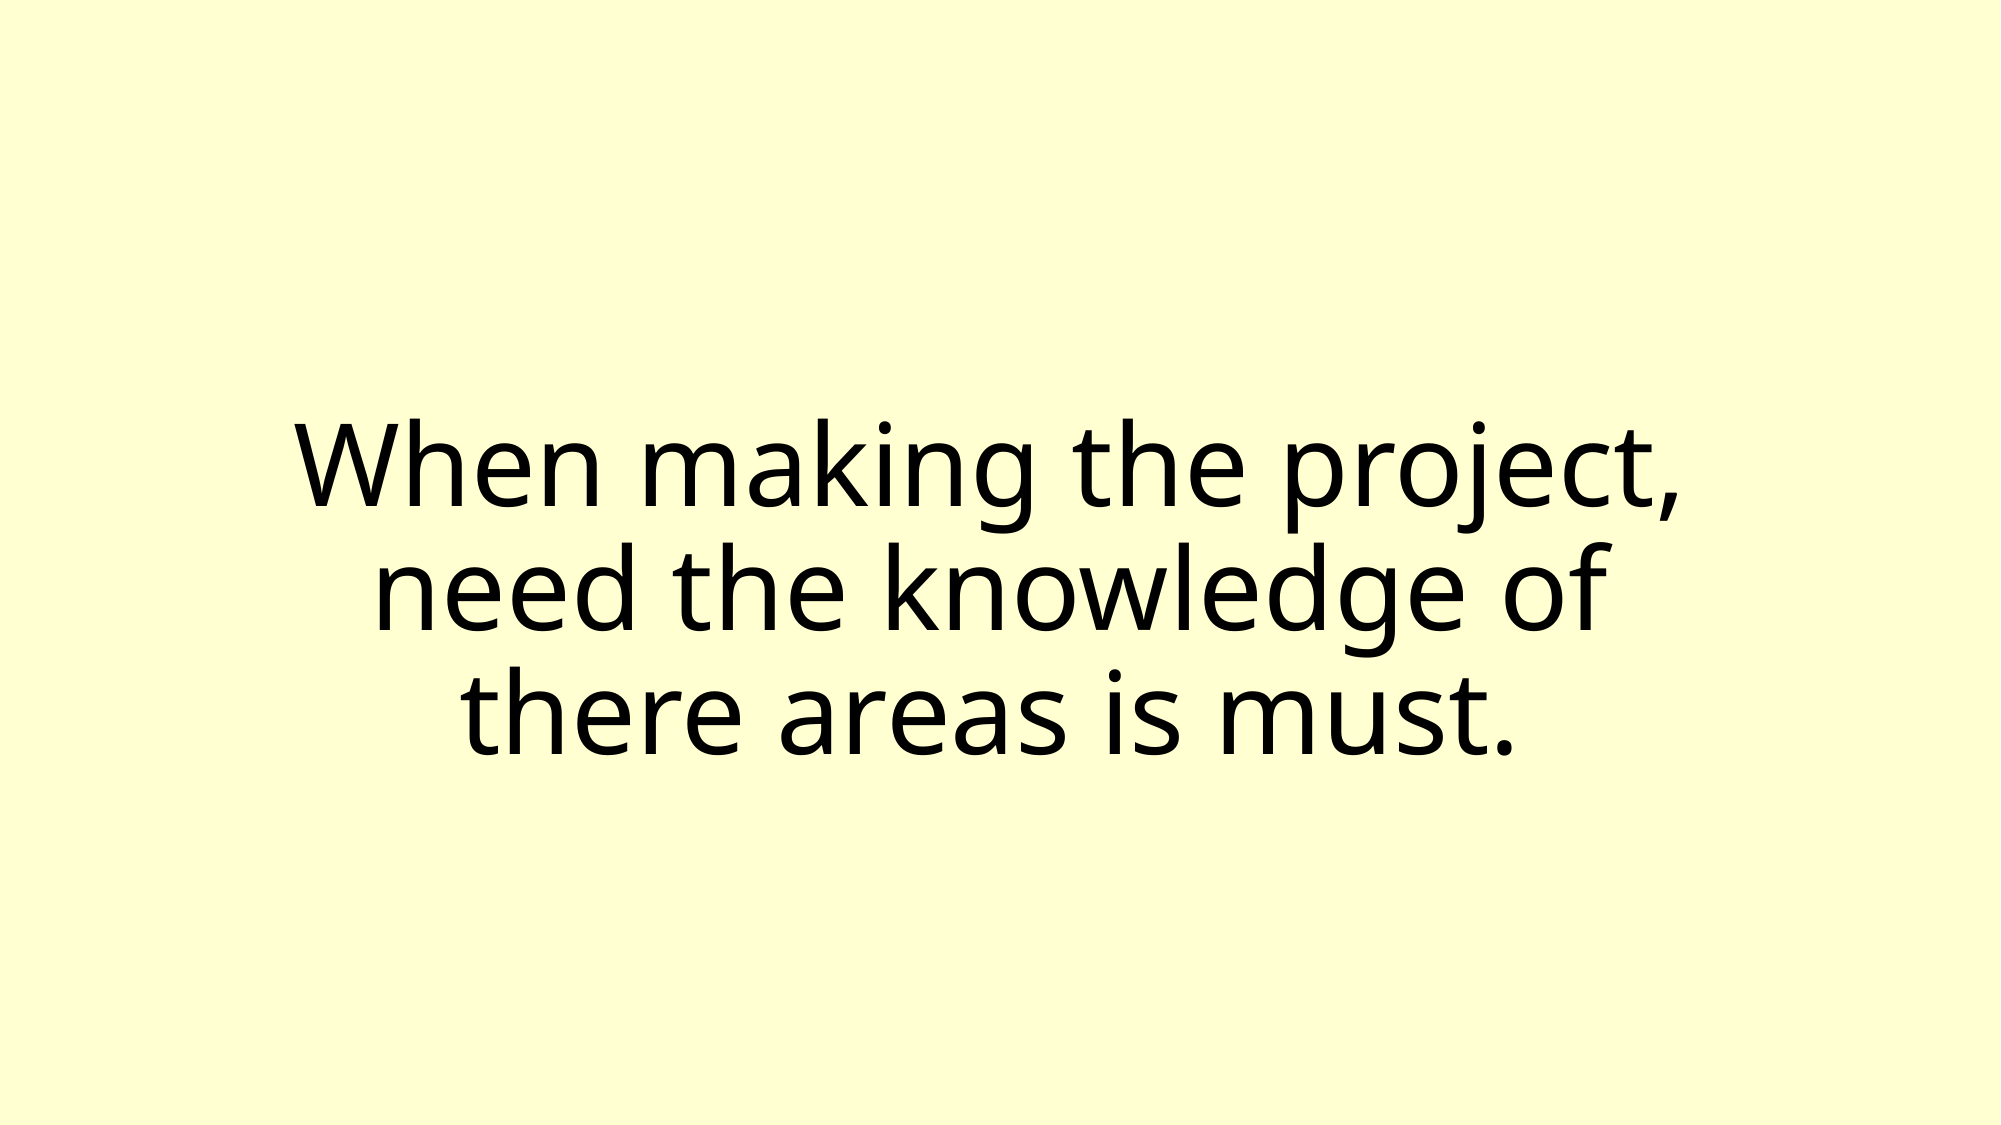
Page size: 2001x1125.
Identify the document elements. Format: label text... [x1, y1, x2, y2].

title When making the project, need the knowledge of there areas is must. [240, 395, 1741, 787]
